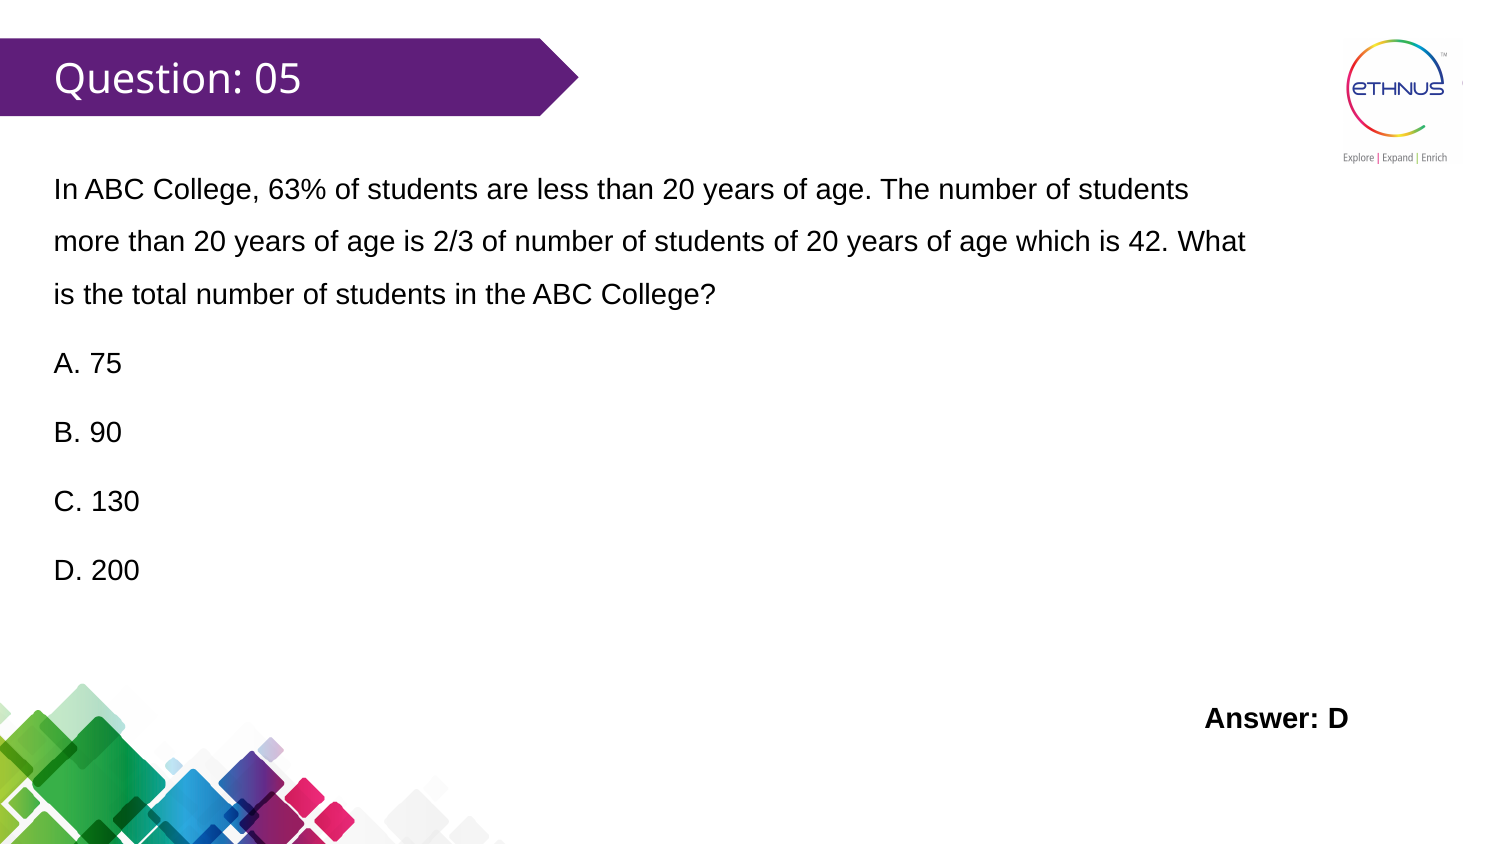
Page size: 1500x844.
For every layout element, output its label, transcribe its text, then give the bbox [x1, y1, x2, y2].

text_box In ABC College, 63% of students are less than 20 years of age. The number of students more than 20 years of age is 2/3 of number of students of 20 years of age which is 42. What is the total number of students in the ABC College? A. 75 B. 90 C. 130 D. 200 [53, 152, 1265, 669]
text_box Answer: D [1189, 684, 1446, 763]
text_box [0, 38, 53, 117]
picture [0, 668, 732, 844]
text_box [518, 38, 579, 117]
text_box Question: 05 [53, 38, 518, 117]
picture [1343, 38, 1463, 165]
